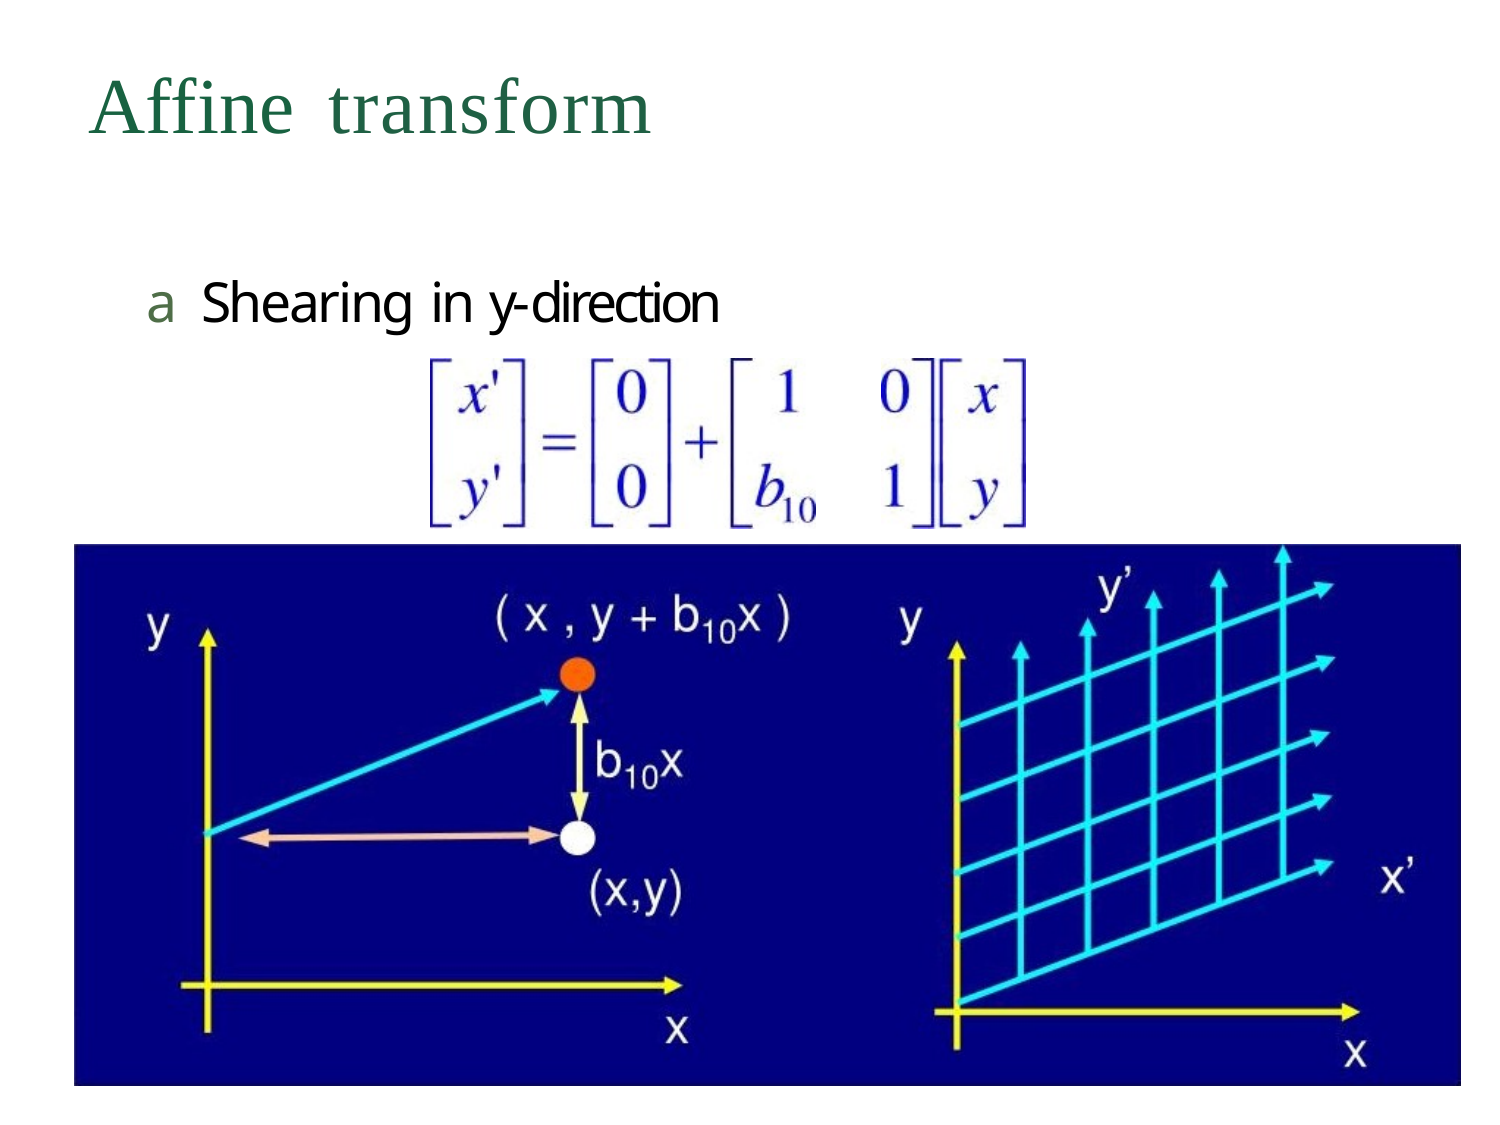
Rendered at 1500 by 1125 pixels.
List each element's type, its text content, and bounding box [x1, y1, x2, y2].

title Affine transform [86, 51, 662, 242]
picture [430, 358, 816, 529]
text_box a Shearing in y-direction [144, 264, 737, 334]
picture [881, 358, 1026, 529]
picture [74, 544, 1461, 1086]
